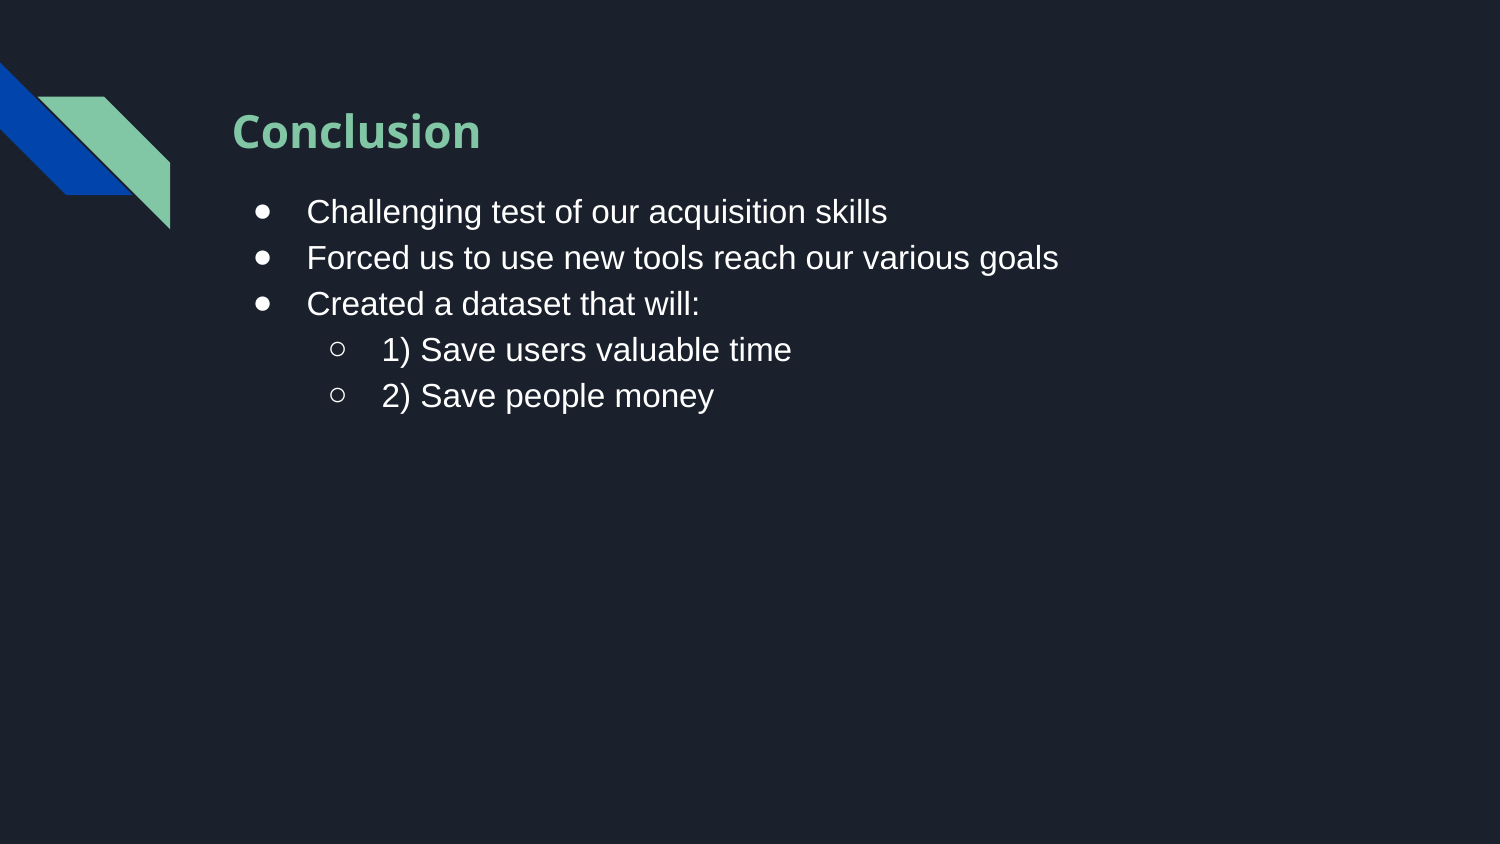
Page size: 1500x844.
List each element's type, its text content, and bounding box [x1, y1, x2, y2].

list Challenging test of our acquisition skills Forced us to use new tools reach our various goals Created a dataset that will: 1) Save users valuable time 2) Save people money [216, 169, 1443, 487]
title Conclusion [216, 87, 1372, 169]
